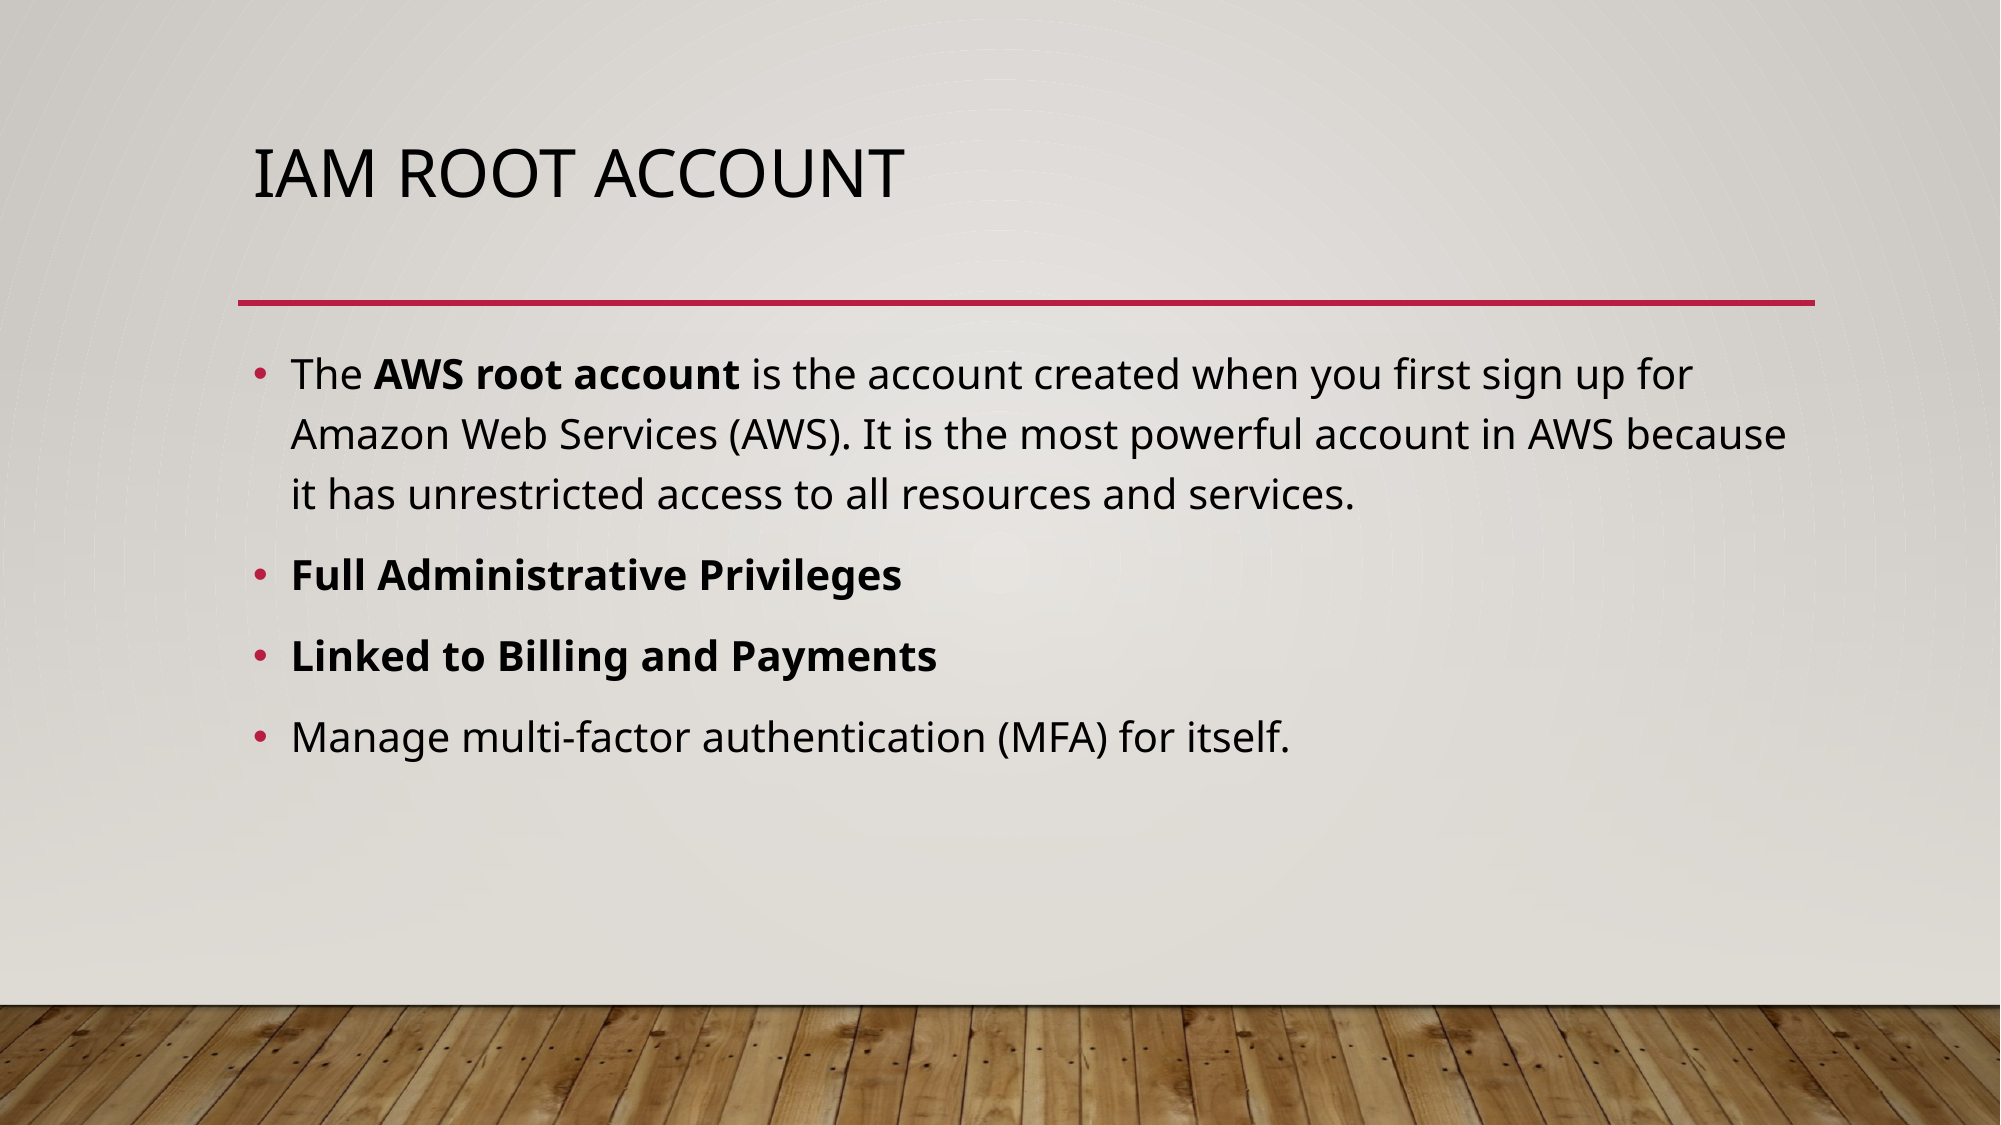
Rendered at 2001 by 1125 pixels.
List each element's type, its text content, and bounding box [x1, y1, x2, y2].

list The AWS root account is the account created when you first sign up for Amazon Web Services (AWS). It is the most powerful account in AWS because it has unrestricted access to all resources and services. Full Administrative Privileges Linked to Billing and Payments Manage multi-factor authentication (MFA) for itself. [238, 330, 1814, 897]
title IAM root account [238, 131, 1814, 305]
picture [0, 1005, 2000, 1125]
